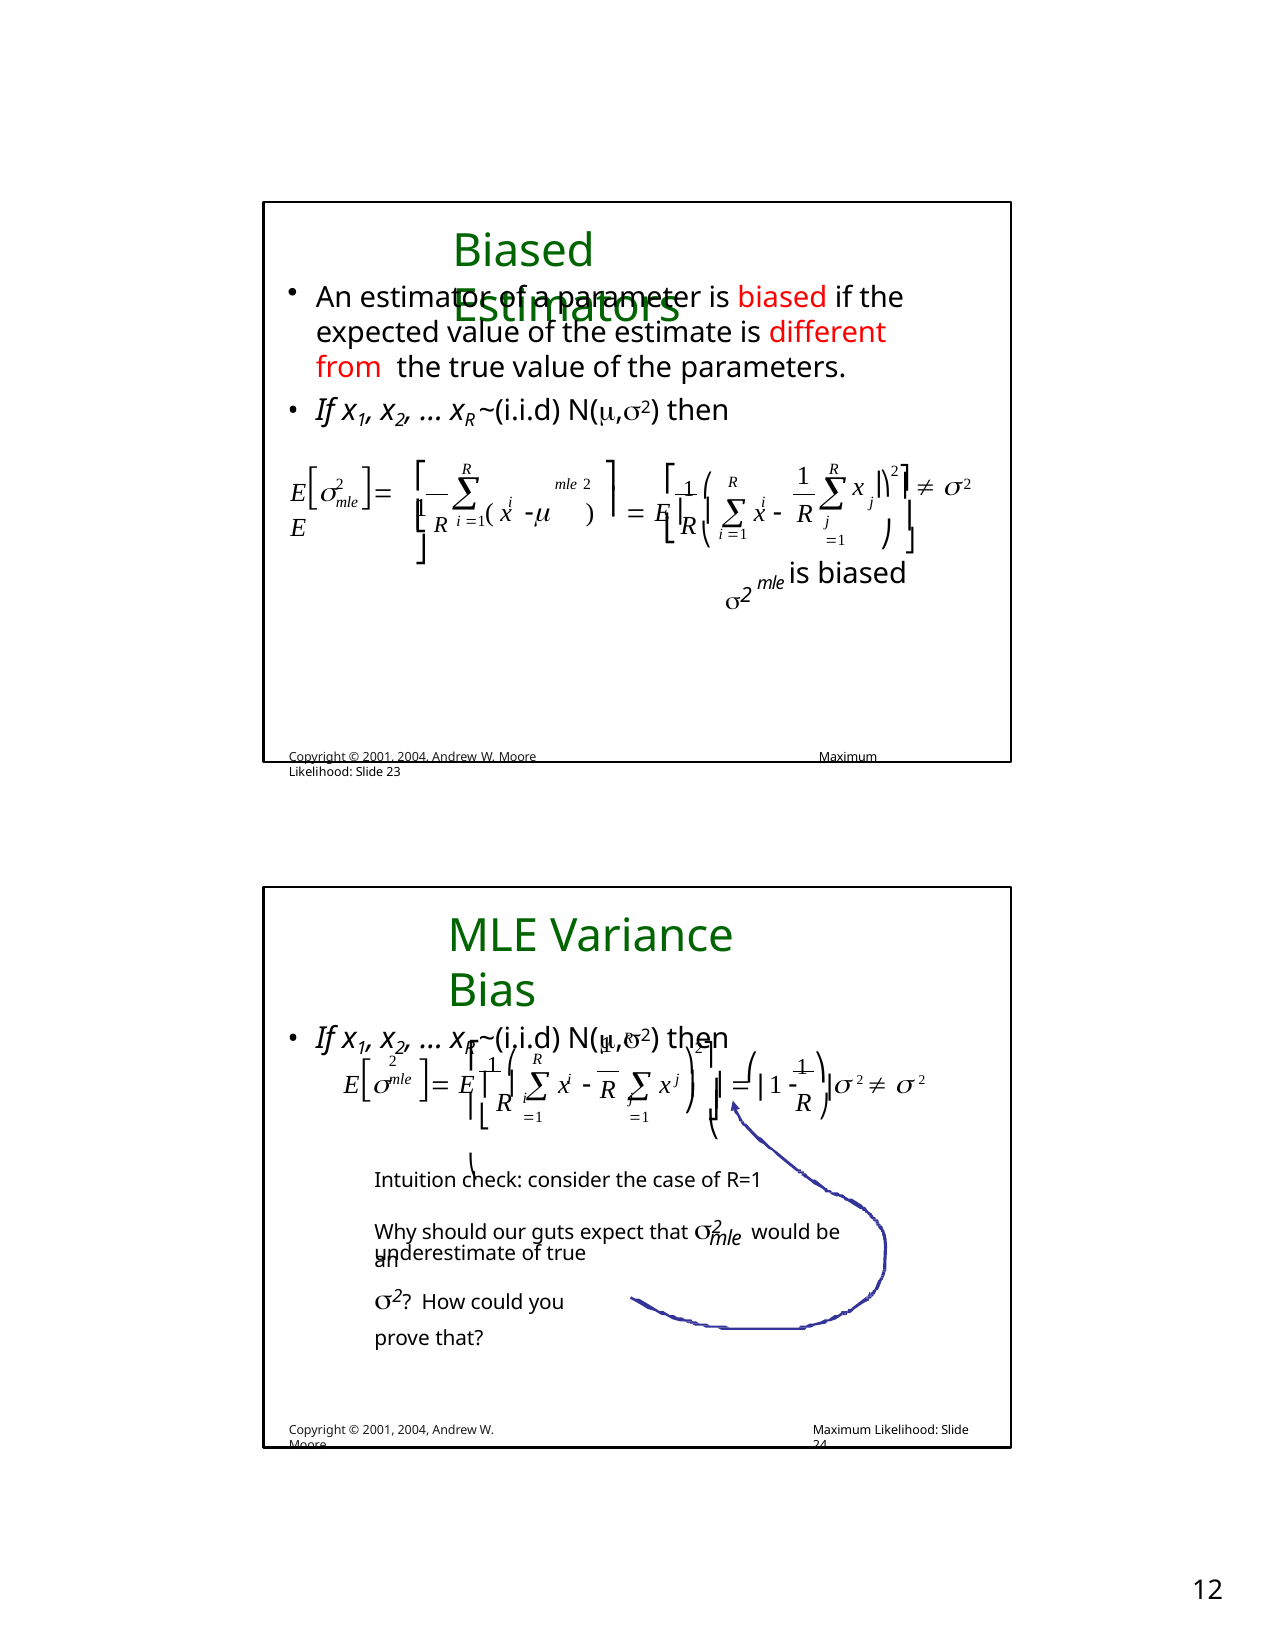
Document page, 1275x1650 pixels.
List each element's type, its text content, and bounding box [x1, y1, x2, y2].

text_box [263, 887, 1012, 1448]
text_box [263, 201, 1012, 763]
text_box Maximum Likelihood: Slide 24 [812, 1448, 980, 1452]
slide_number 10 [1187, 1570, 1226, 1650]
text_box Copyright © 2001, 2004, Andrew W. Moore [288, 1448, 532, 1452]
text_box mle is biased Copyright © 2001, 2004, Andrew W. Moore Maximum Likelihood: Slide 23 [282, 763, 984, 779]
